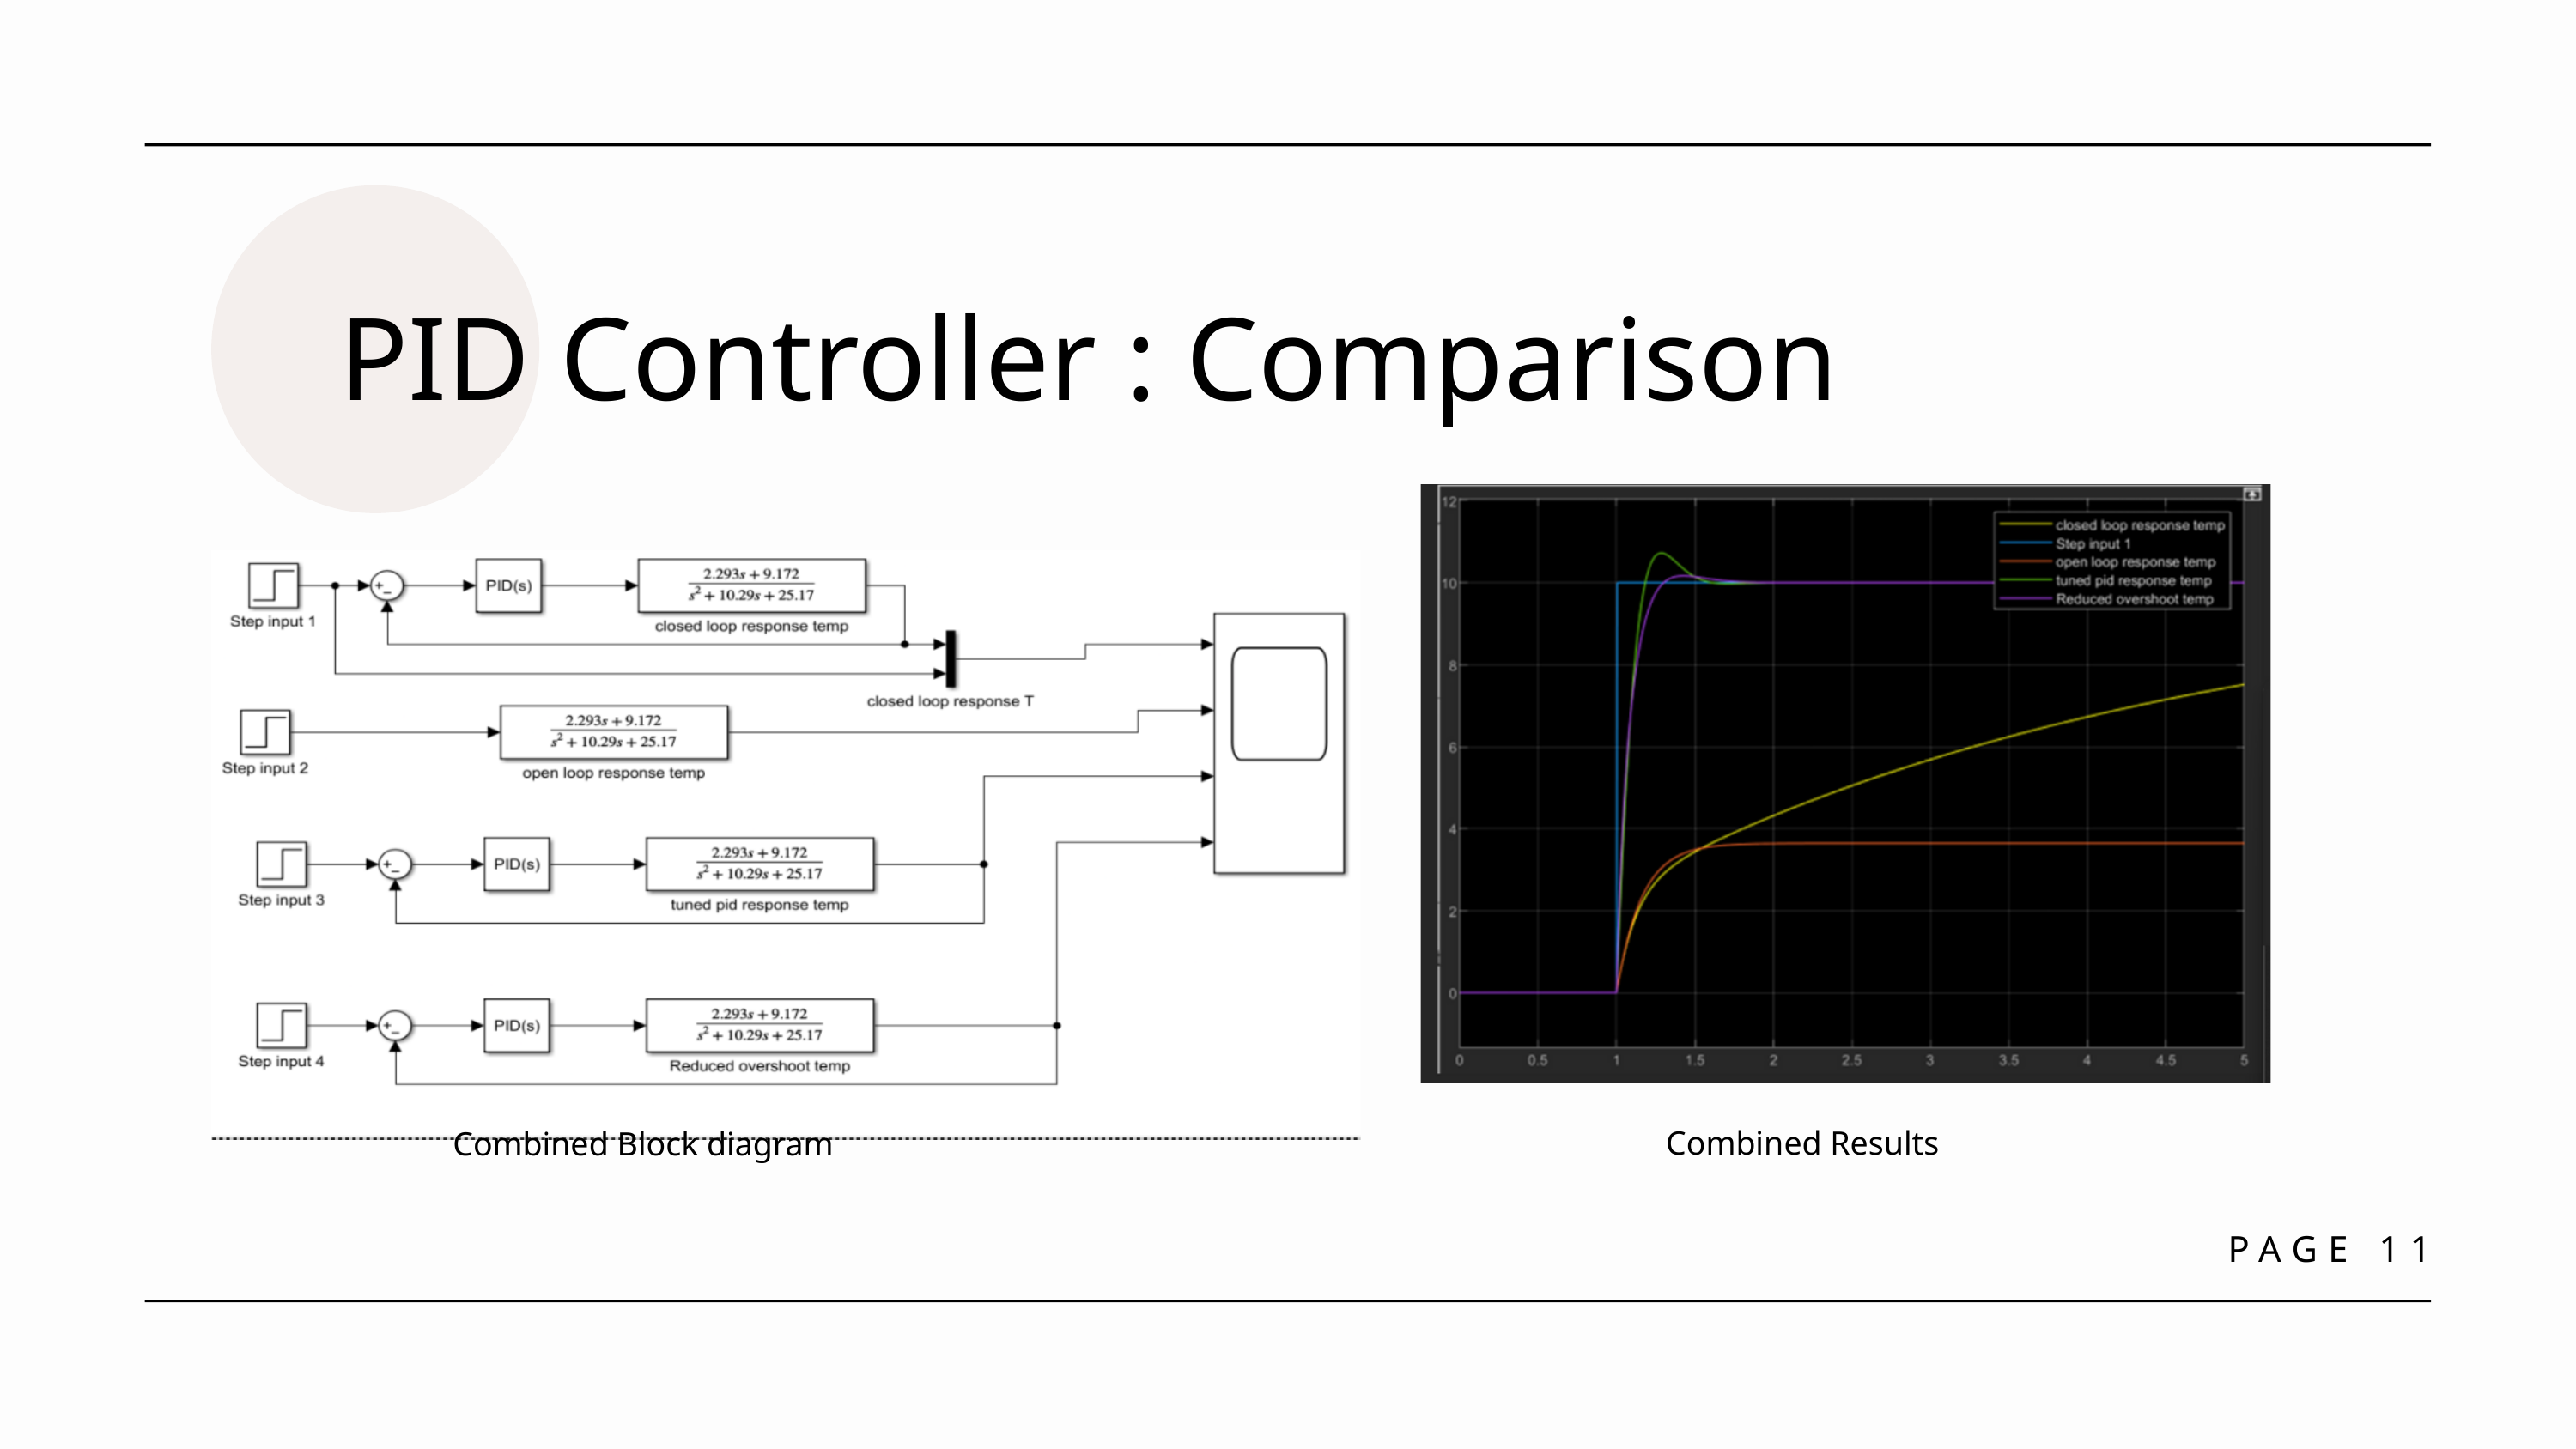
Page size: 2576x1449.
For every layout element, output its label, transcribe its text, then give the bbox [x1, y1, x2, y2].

text_box PID Controller : Comparison [544, 263, 2382, 423]
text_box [210, 185, 540, 514]
text_box Combined Block diagram [0, 1117, 1029, 1162]
text_box PAGE 11 [2014, 1219, 2432, 1320]
text_box Combined Results [1029, 1116, 2576, 1162]
text_box [211, 550, 1361, 1117]
text_box [1420, 484, 2271, 1083]
